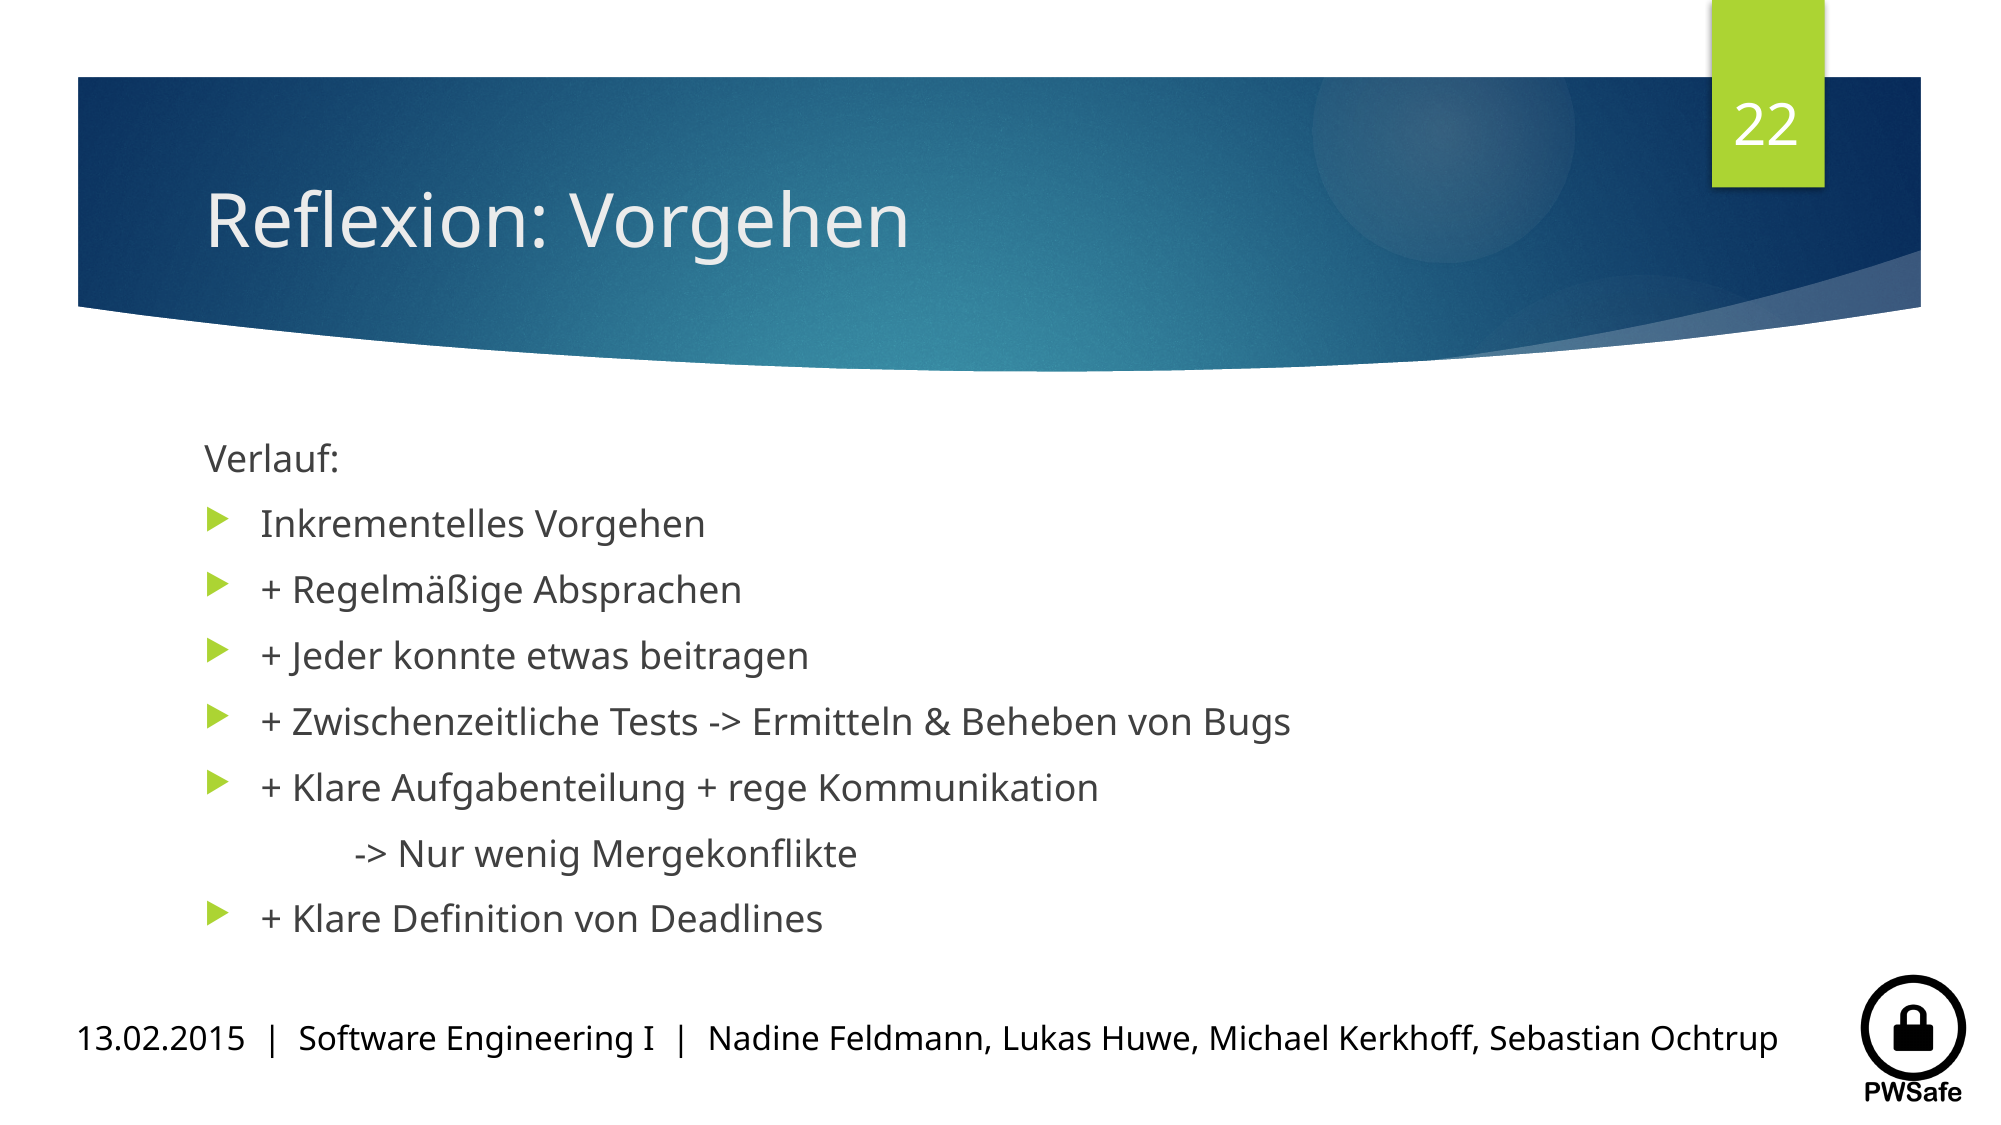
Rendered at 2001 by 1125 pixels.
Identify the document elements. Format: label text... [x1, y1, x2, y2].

title Reflexion: Vorgehen [189, 159, 1627, 276]
picture [1844, 969, 1982, 1106]
slide_number 22 [1698, 48, 1836, 175]
list Verlauf: Inkrementelles Vorgehen + Regelmäßige Absprachen + Jeder konnte etwas beitragen + Zwischenzeitliche Tests -> Ermitteln & Beheben von Bugs + Klare Aufgabenteilung + rege Kommunikation -> Nur wenig Mergekonflikte + Klare Definition von Deadlines [189, 427, 1627, 988]
text_box 13.02.2015 | Software Engineering I | Nadine Feldmann, Lukas Huwe, Michael Kerkhoff, Sebastian Ochtrup [61, 1009, 1839, 1065]
